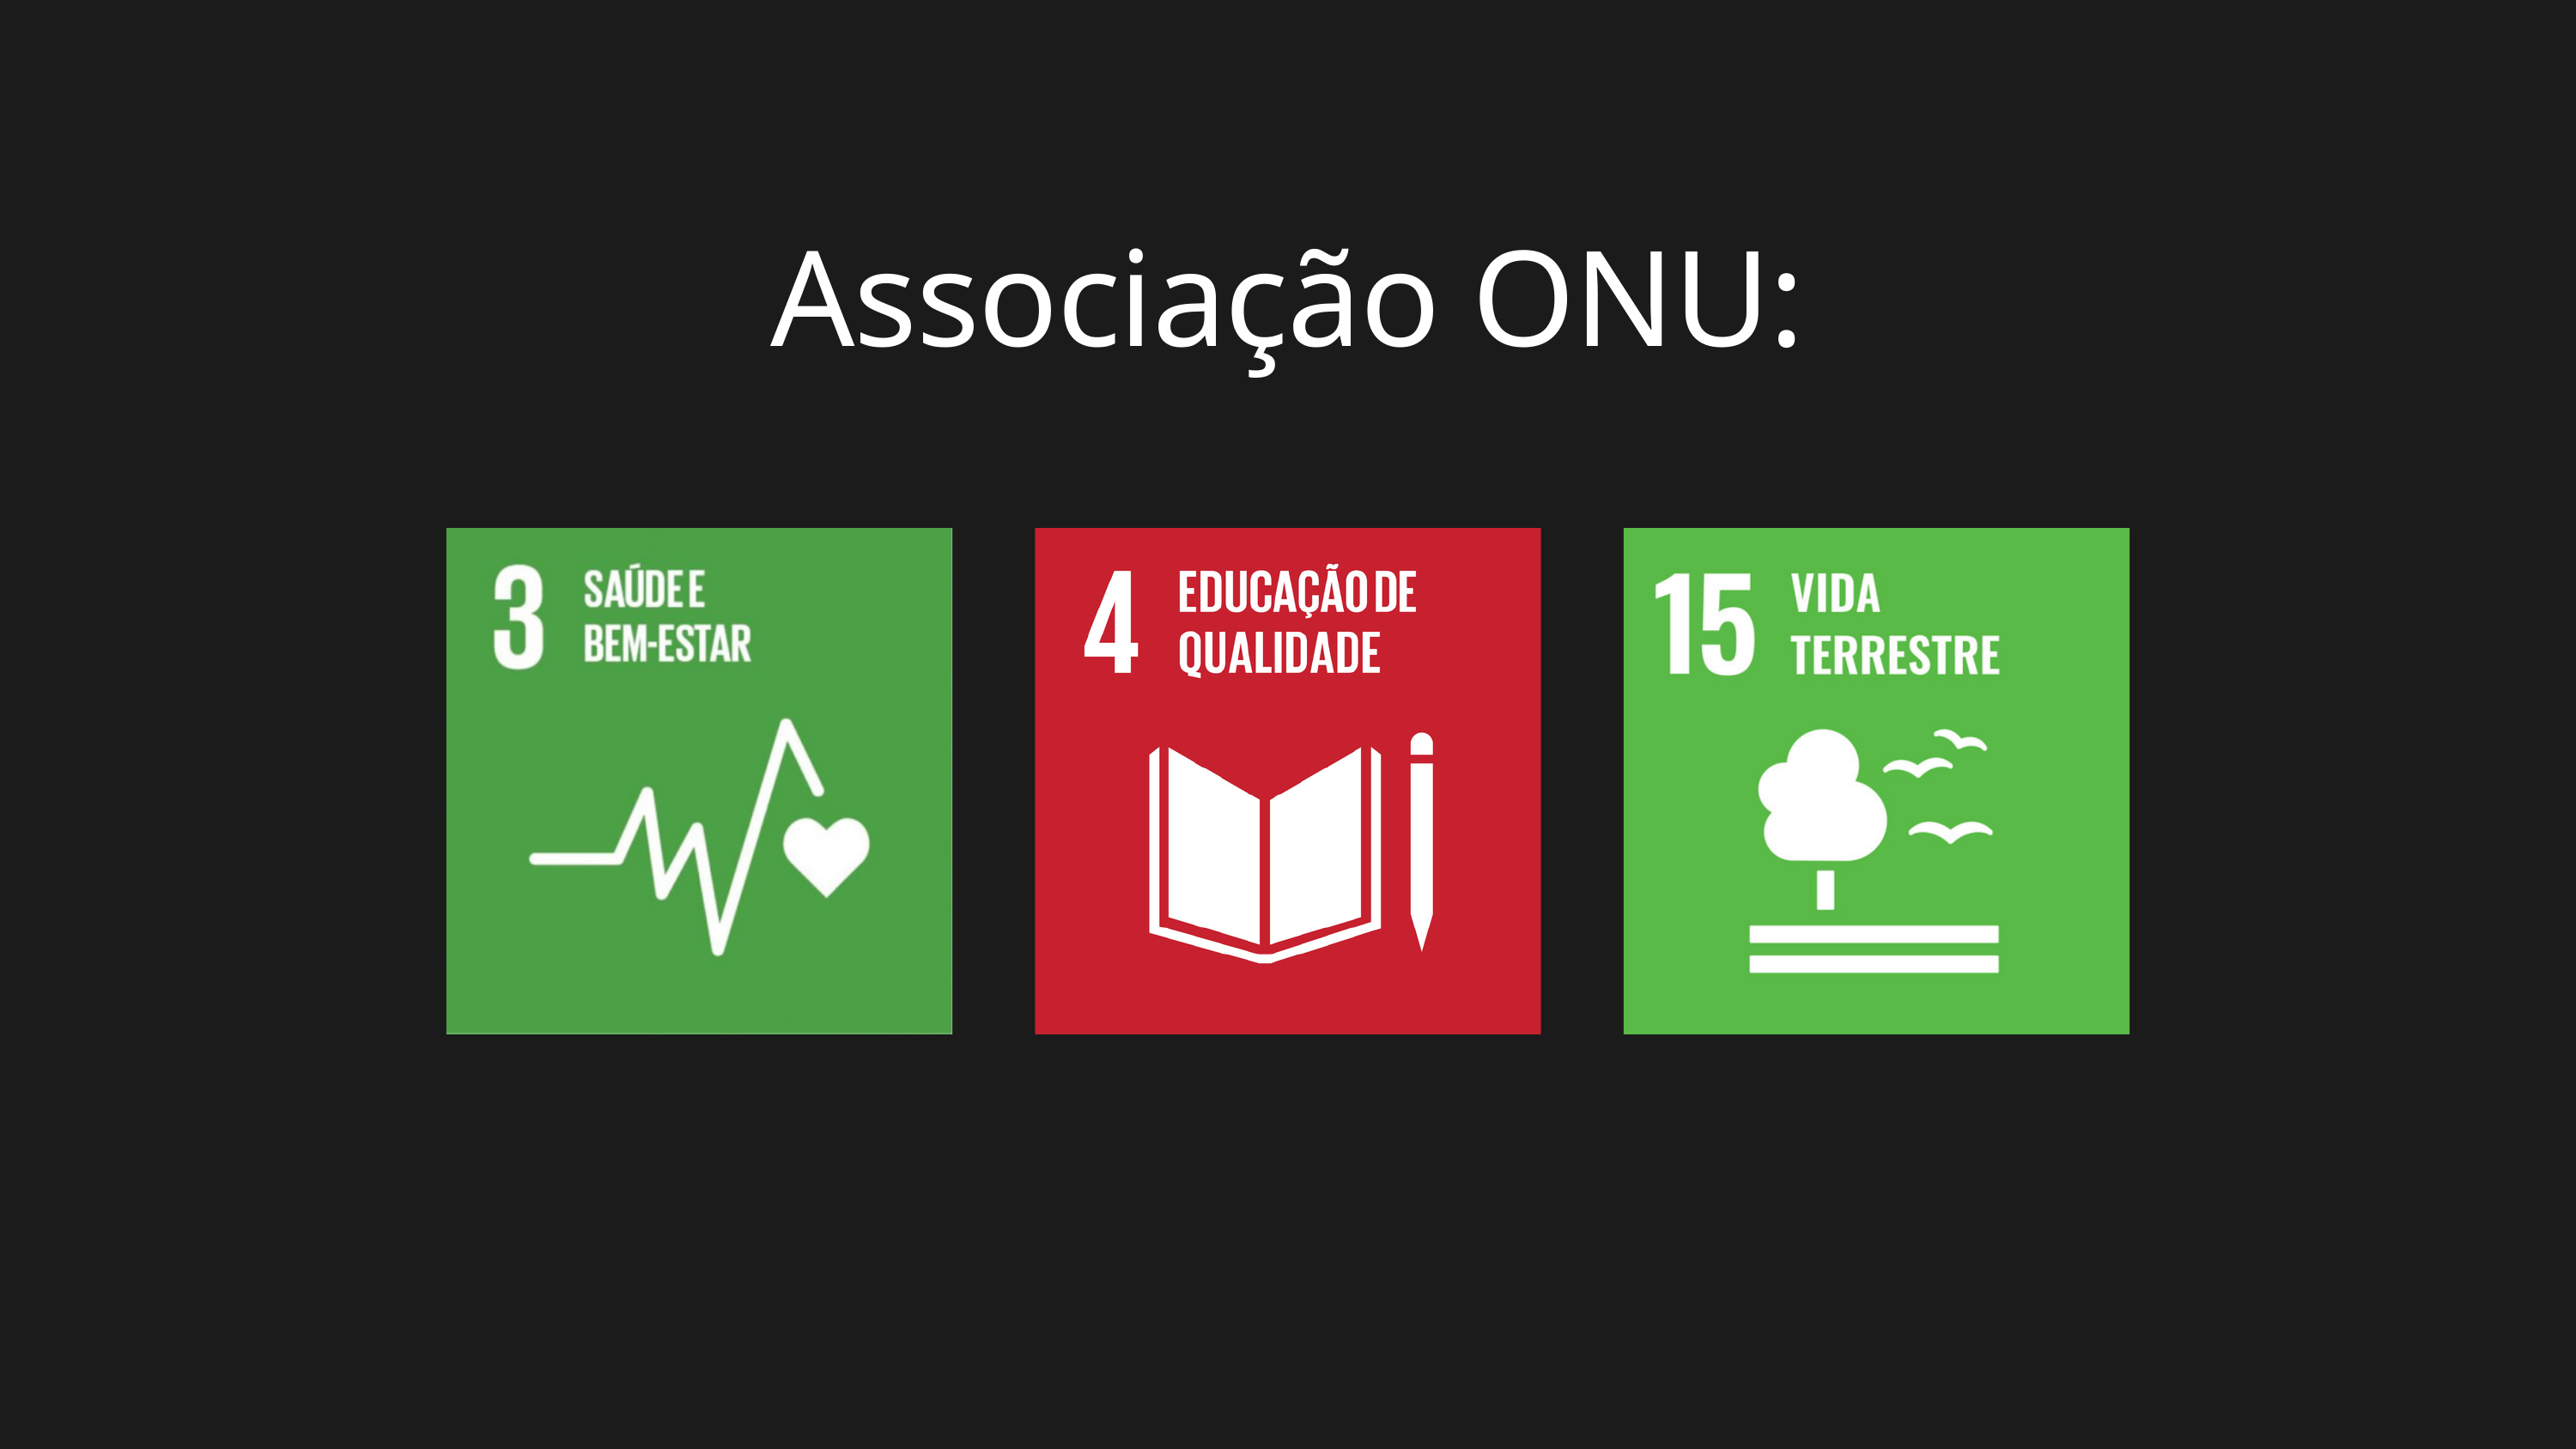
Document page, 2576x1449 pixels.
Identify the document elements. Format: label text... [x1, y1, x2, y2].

text_box Associação ONU: [371, 200, 2205, 373]
text_box [1623, 528, 2130, 1034]
text_box [446, 528, 953, 1034]
text_box [1035, 528, 1541, 1034]
